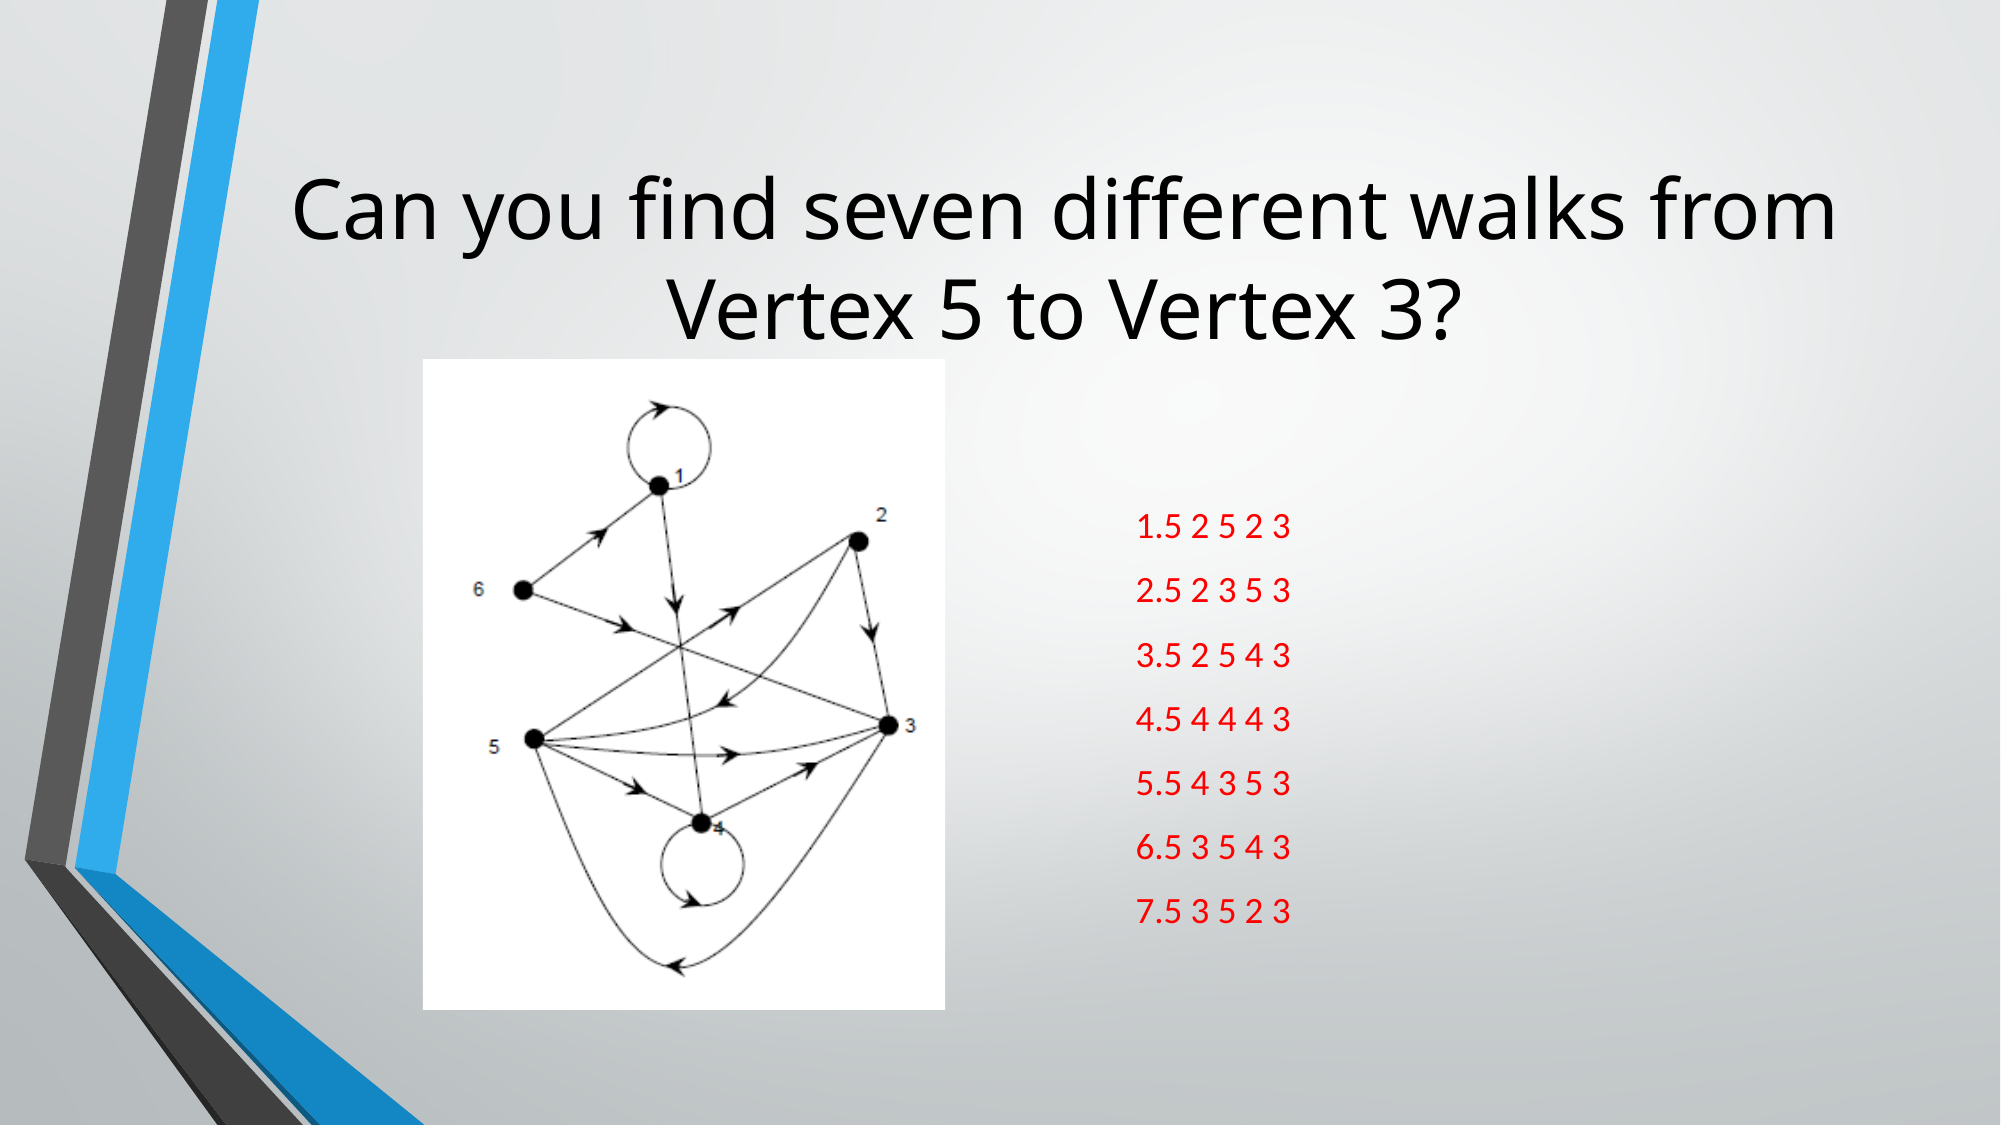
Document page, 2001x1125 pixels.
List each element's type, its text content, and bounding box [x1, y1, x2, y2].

picture [422, 359, 946, 1010]
list 1.5 2 5 2 3 2.5 2 3 5 3 3.5 2 5 4 3 4.5 4 4 4 3 5.5 4 3 5 3 6.5 3 5 4 3 7.5 3 5 2 3 [1120, 428, 1990, 941]
title Can you find seven different walks from Vertex 5 to Vertex 3? [243, 112, 1887, 400]
